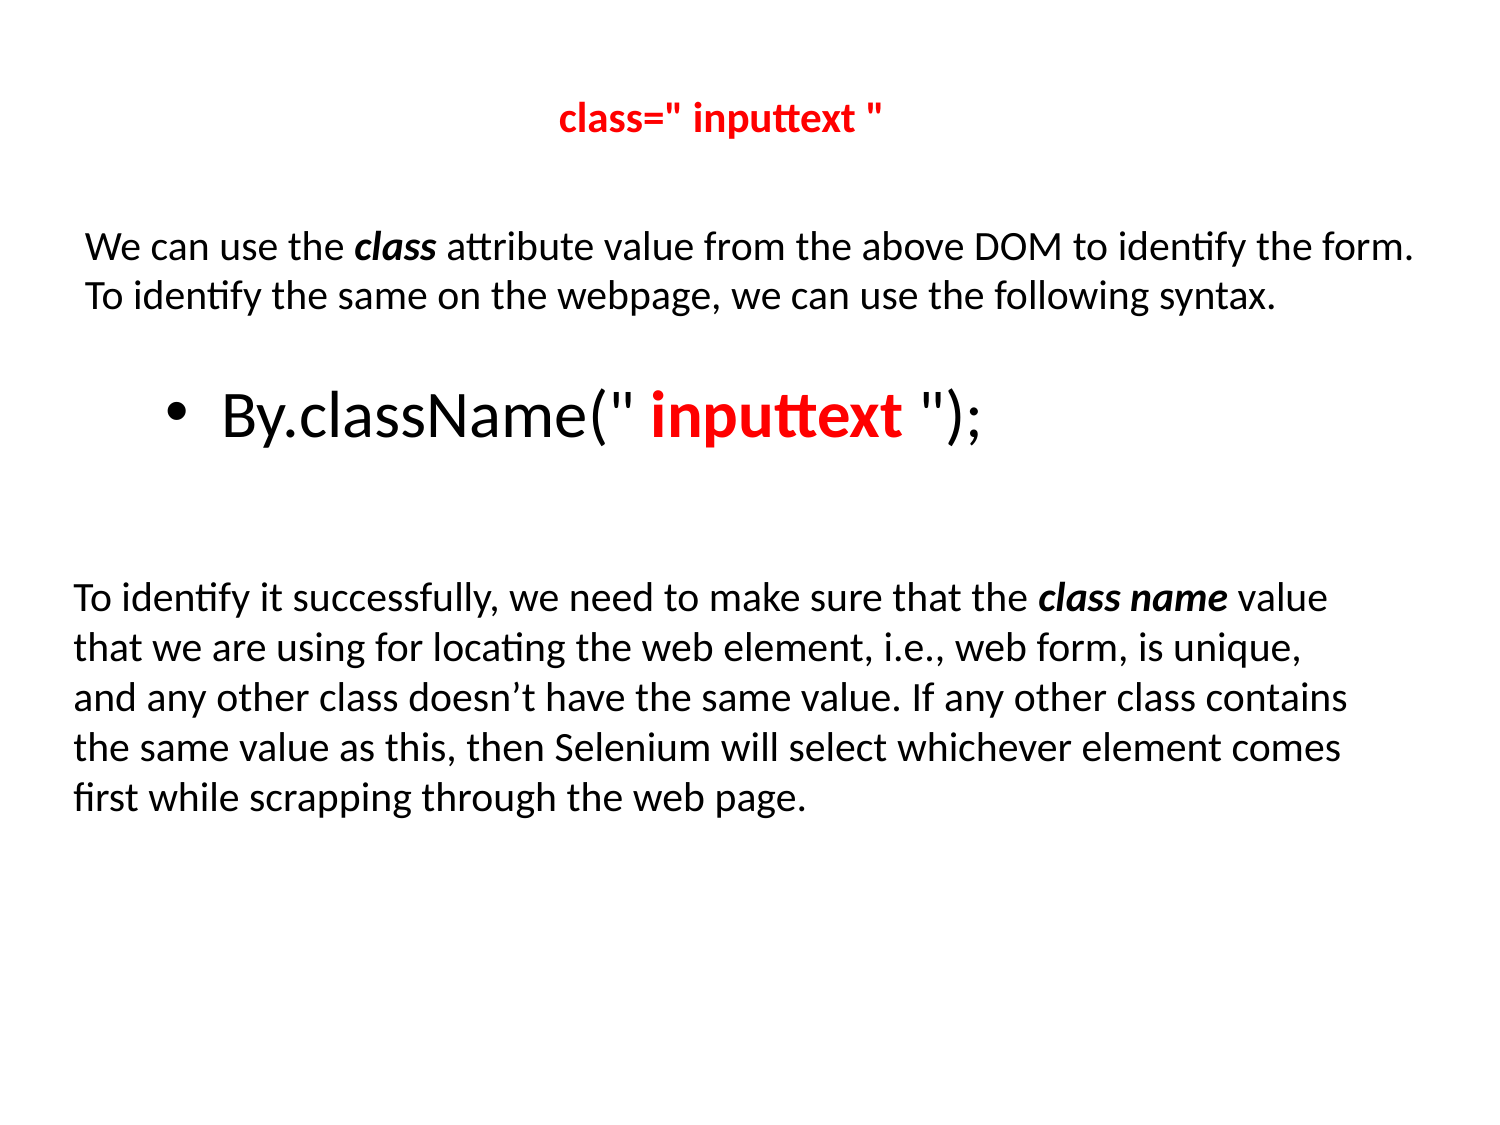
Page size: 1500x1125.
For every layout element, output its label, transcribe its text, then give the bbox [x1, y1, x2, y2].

title class=" inputtext " [46, 82, 1397, 201]
list By.className(" inputtext "); [150, 363, 1500, 488]
text_box We can use the class attribute value from the above DOM to identify the form. To identify the same on the webpage, we can use the following syntax. [70, 210, 1442, 326]
text_box To identify it successfully, we need to make sure that the class name value that we are using for locating the web element, i.e., web form, is unique, and any other class doesn’t have the same value. If any other class contains the same value as this, then Selenium will select whichever element comes first while scrapping through the web page. [58, 562, 1383, 828]
